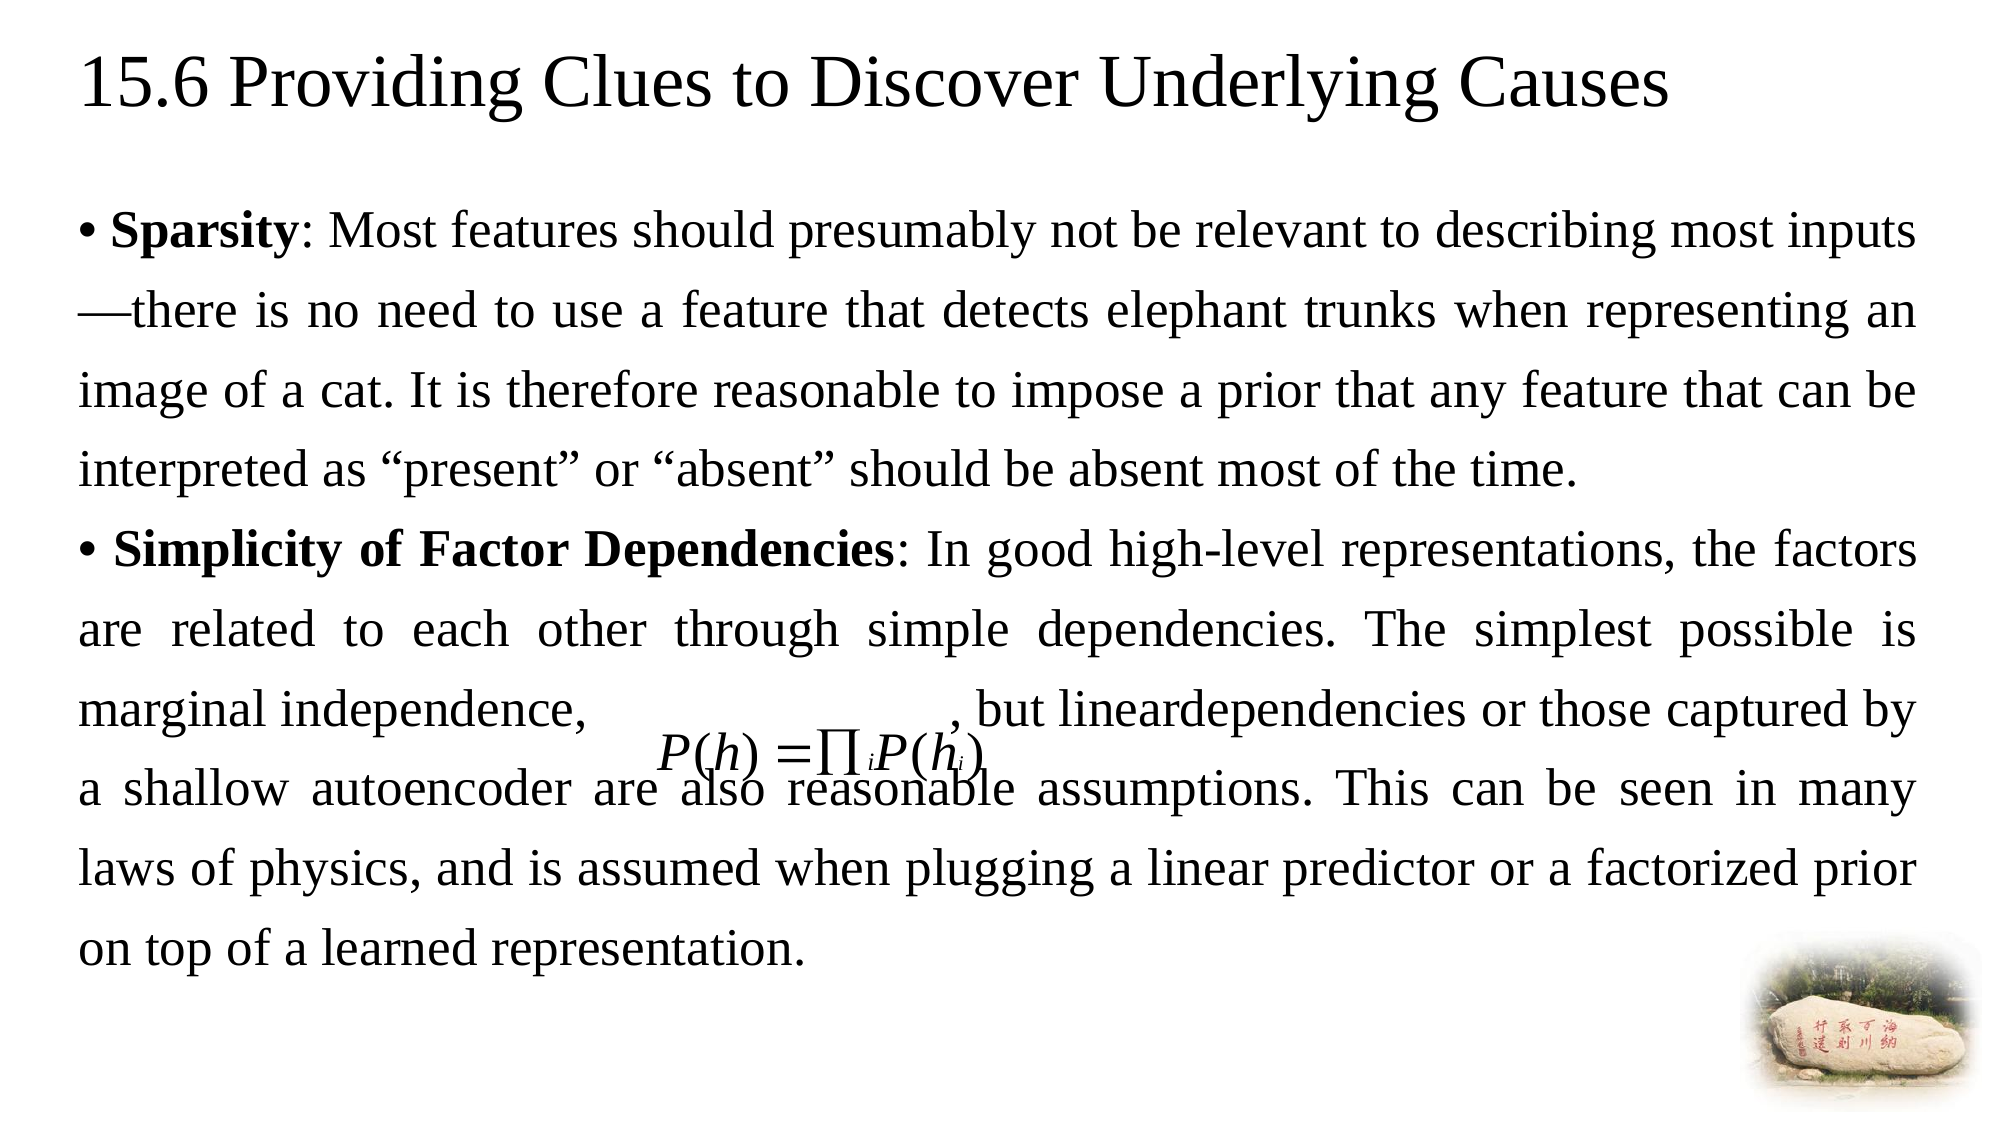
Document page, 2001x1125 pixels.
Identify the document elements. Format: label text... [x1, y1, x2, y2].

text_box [652, 724, 988, 787]
title 15.6 Providing Clues to Discover Underlying Causes [63, 21, 1789, 142]
picture [1740, 927, 1985, 1112]
list • Sparsity: Most features should presumably not be relevant to describing most inputs—there is no need to use a feature that detects elephant trunks when representing an image of a cat. It is therefore reasonable to impose a prior that any feature that can be interpreted as “present” or “absent” should be absent most of the time. • Simplicity of Factor Dependencies: In good high-level representations, the factors are related to each other through simple dependencies. The simplest possible is marginal independence, , but lineardependencies or those captured by a shallow autoencoder are also reasonable assumptions. This can be seen in many laws of physics, and is assumed when plugging a linear predictor or a factorized prior on top of a learned representation. [63, 171, 1936, 1014]
